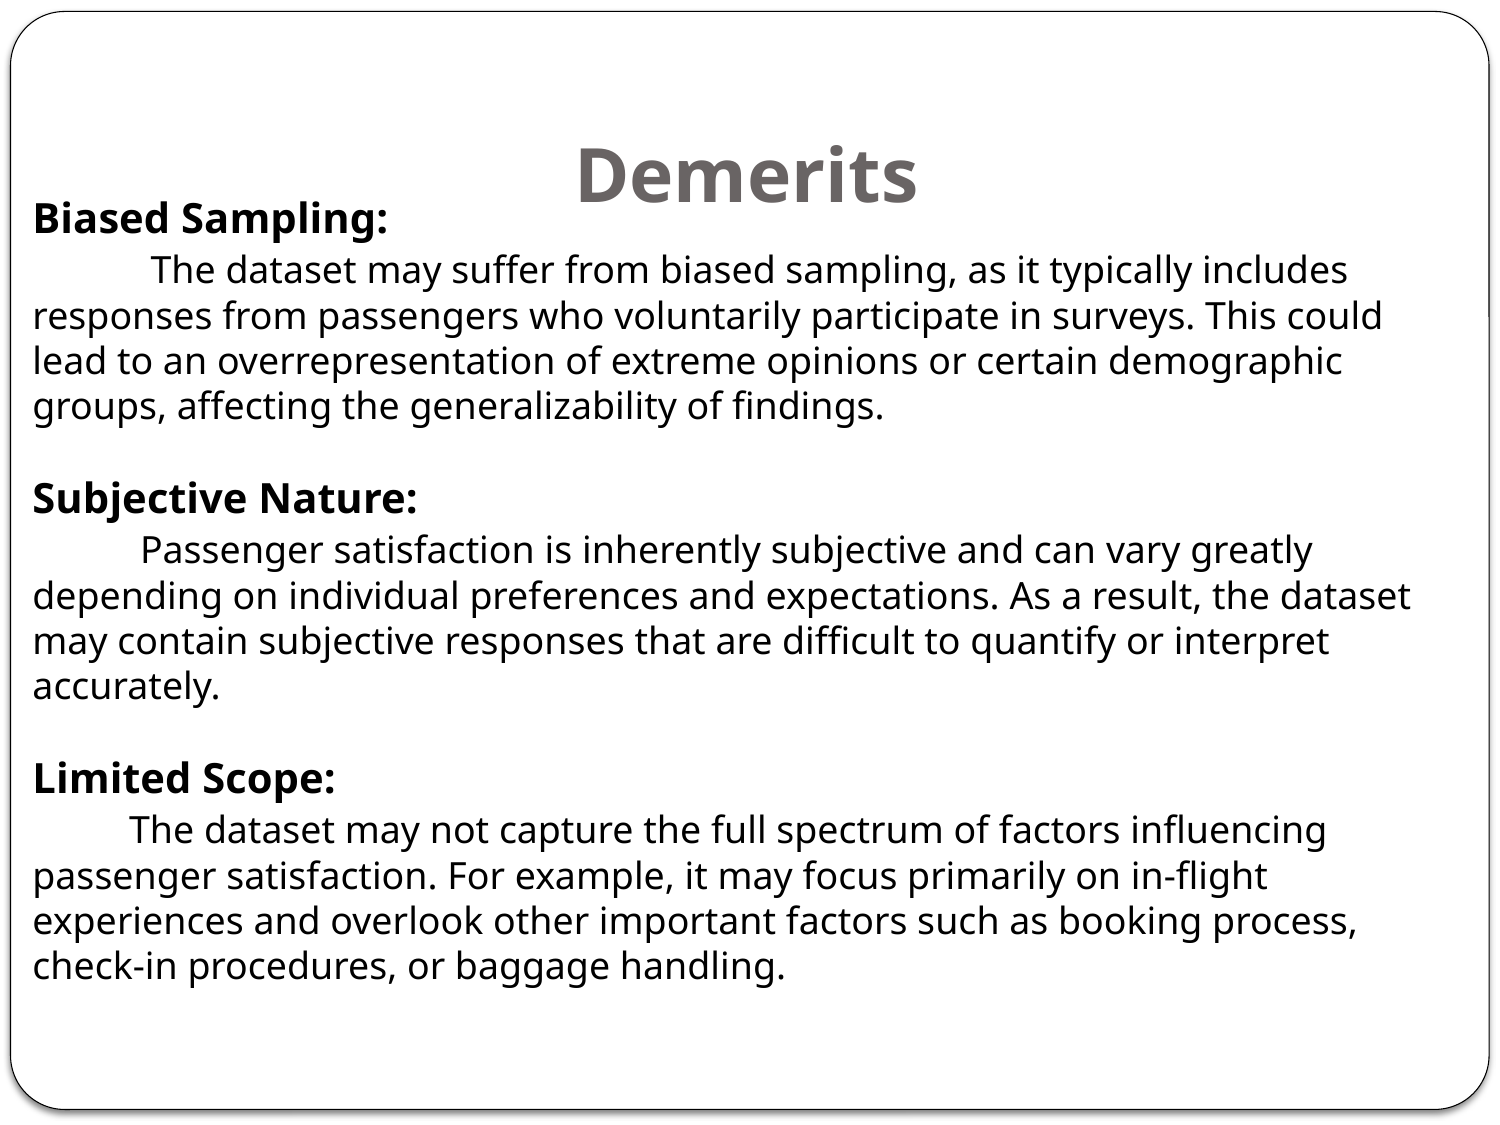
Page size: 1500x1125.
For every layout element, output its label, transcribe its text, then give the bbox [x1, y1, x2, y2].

text_box Biased Sampling: The dataset may suffer from biased sampling, as it typically includes responses from passengers who voluntarily participate in surveys. This could lead to an overrepresentation of extreme opinions or certain demographic groups, affecting the generalizability of findings. Subjective Nature: Passenger satisfaction is inherently subjective and can vary greatly depending on individual preferences and expectations. As a result, the dataset may contain subjective responses that are difficult to quantify or interpret accurately. Limited Scope: The dataset may not capture the full spectrum of factors influencing passenger satisfaction. For example, it may focus primarily on in-flight experiences and overlook other important factors such as booking process, check-in procedures, or baggage handling. [17, 184, 1436, 1085]
title Demerits [150, 45, 1425, 184]
